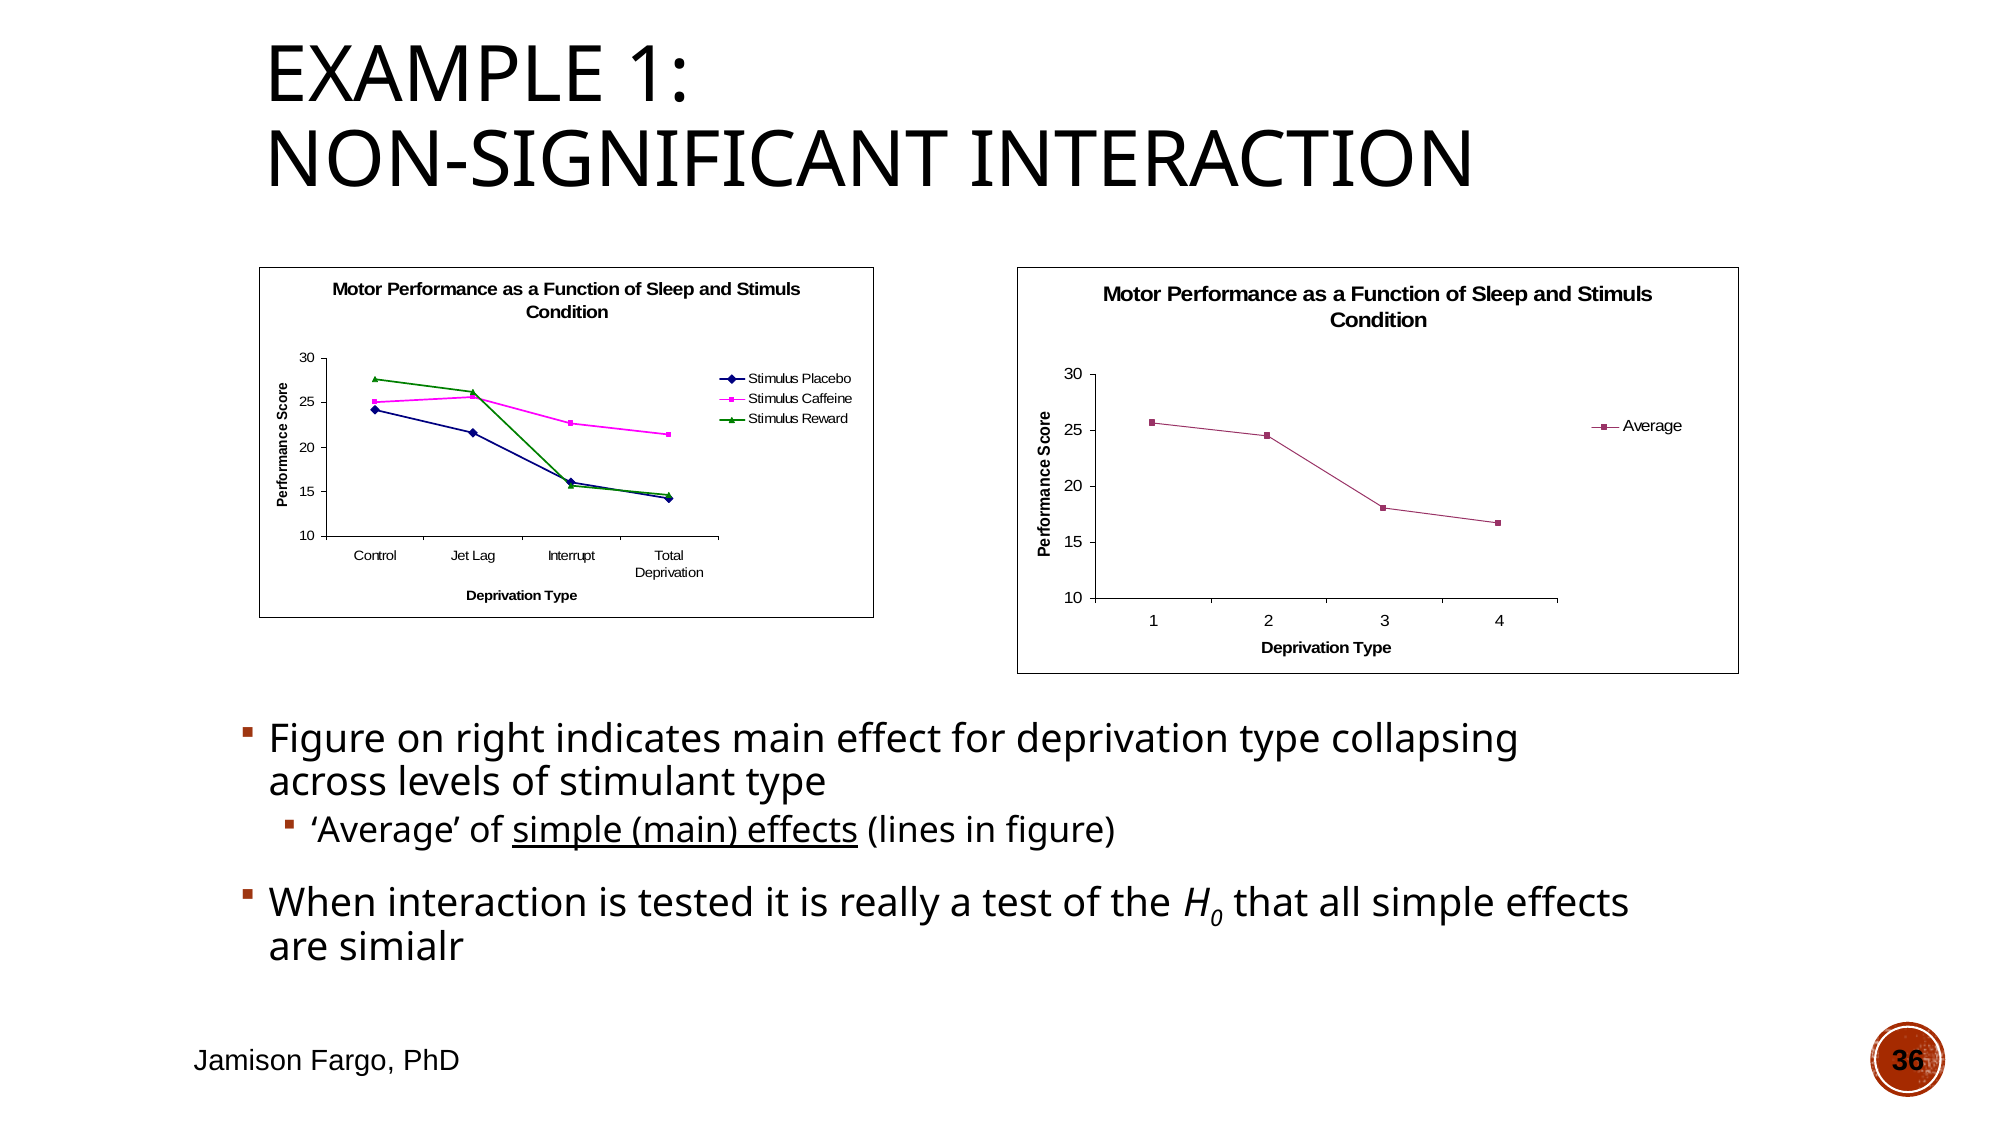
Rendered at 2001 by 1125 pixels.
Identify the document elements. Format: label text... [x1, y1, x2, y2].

slide_number 36 [1855, 1028, 1961, 1089]
title Example 1: Non-Significant Interaction [249, 24, 1750, 213]
footer Jamison Fargo, PhD [178, 1028, 1217, 1089]
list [1015, 265, 1743, 677]
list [258, 265, 875, 618]
list Figure on right indicates main effect for deprivation type collapsing across levels of stimulant type ‘Average’ of simple (main) effects (lines in figure) When interaction is tested it is really a test of the H0 that all simple effects are simialr [225, 710, 1650, 979]
